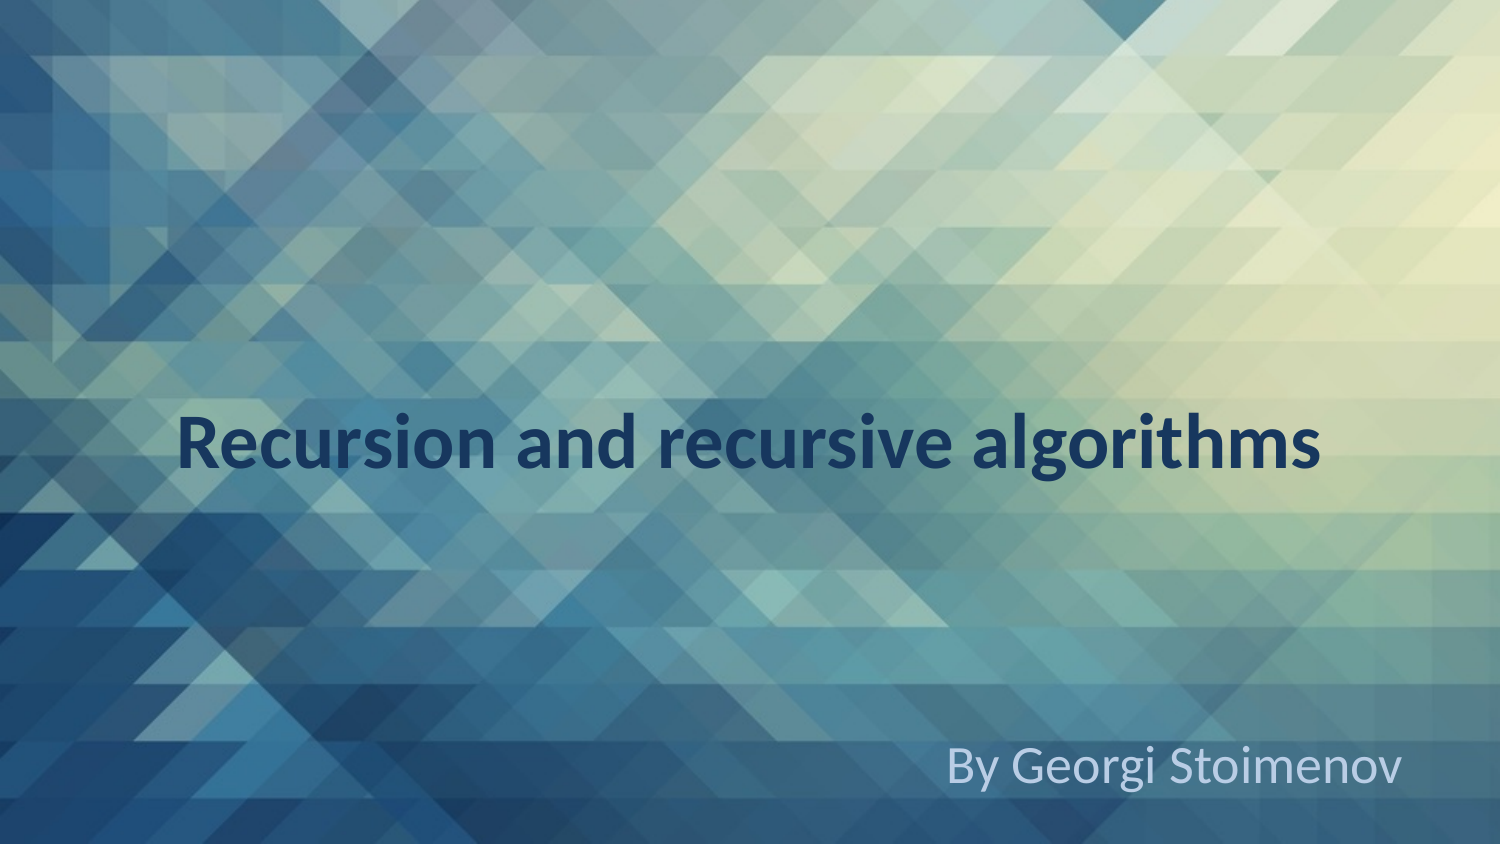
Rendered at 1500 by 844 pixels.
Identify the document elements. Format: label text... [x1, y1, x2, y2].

subtitle By Georgi Stoimenov [912, 721, 1438, 804]
picture [0, 0, 1500, 844]
title Recursion and recursive algorithms [112, 346, 1388, 528]
